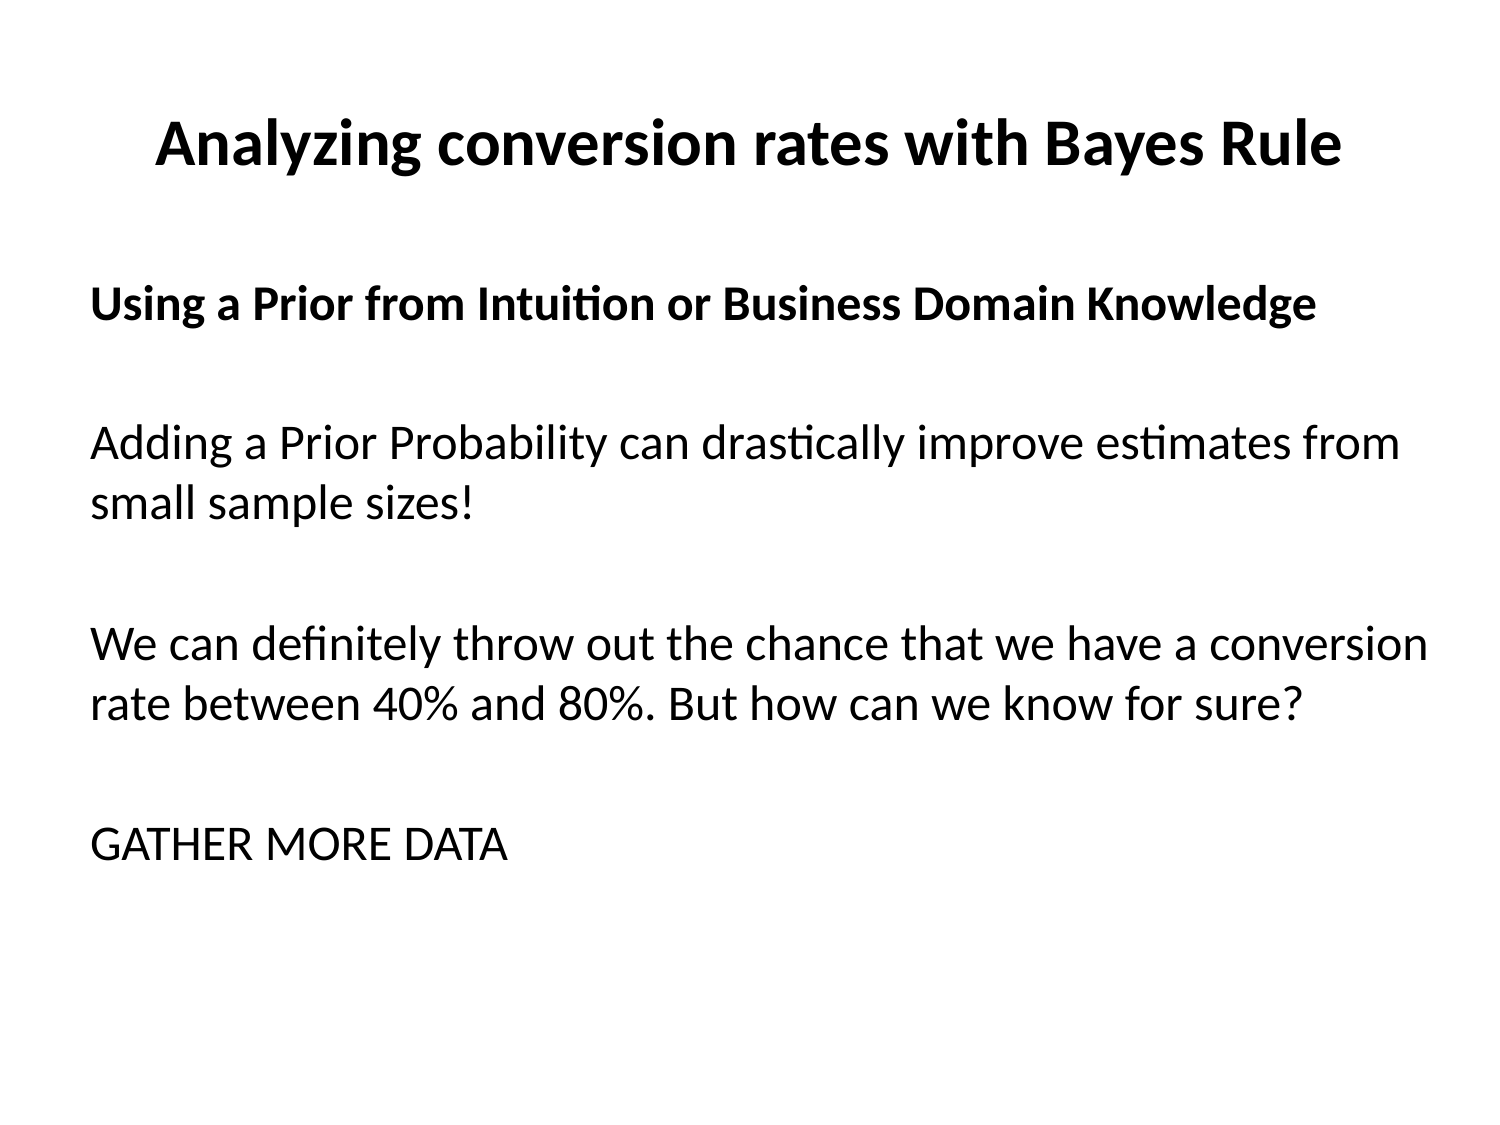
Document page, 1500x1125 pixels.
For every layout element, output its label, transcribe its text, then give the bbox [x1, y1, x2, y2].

title Analyzing conversion rates with Bayes Rule [75, 45, 1425, 233]
list Using a Prior from Intuition or Business Domain Knowledge Adding a Prior Probability can drastically improve estimates from small sample sizes! We can definitely throw out the chance that we have a conversion rate between 40% and 80%. But how can we know for sure? GATHER MORE DATA [75, 262, 1488, 1100]
